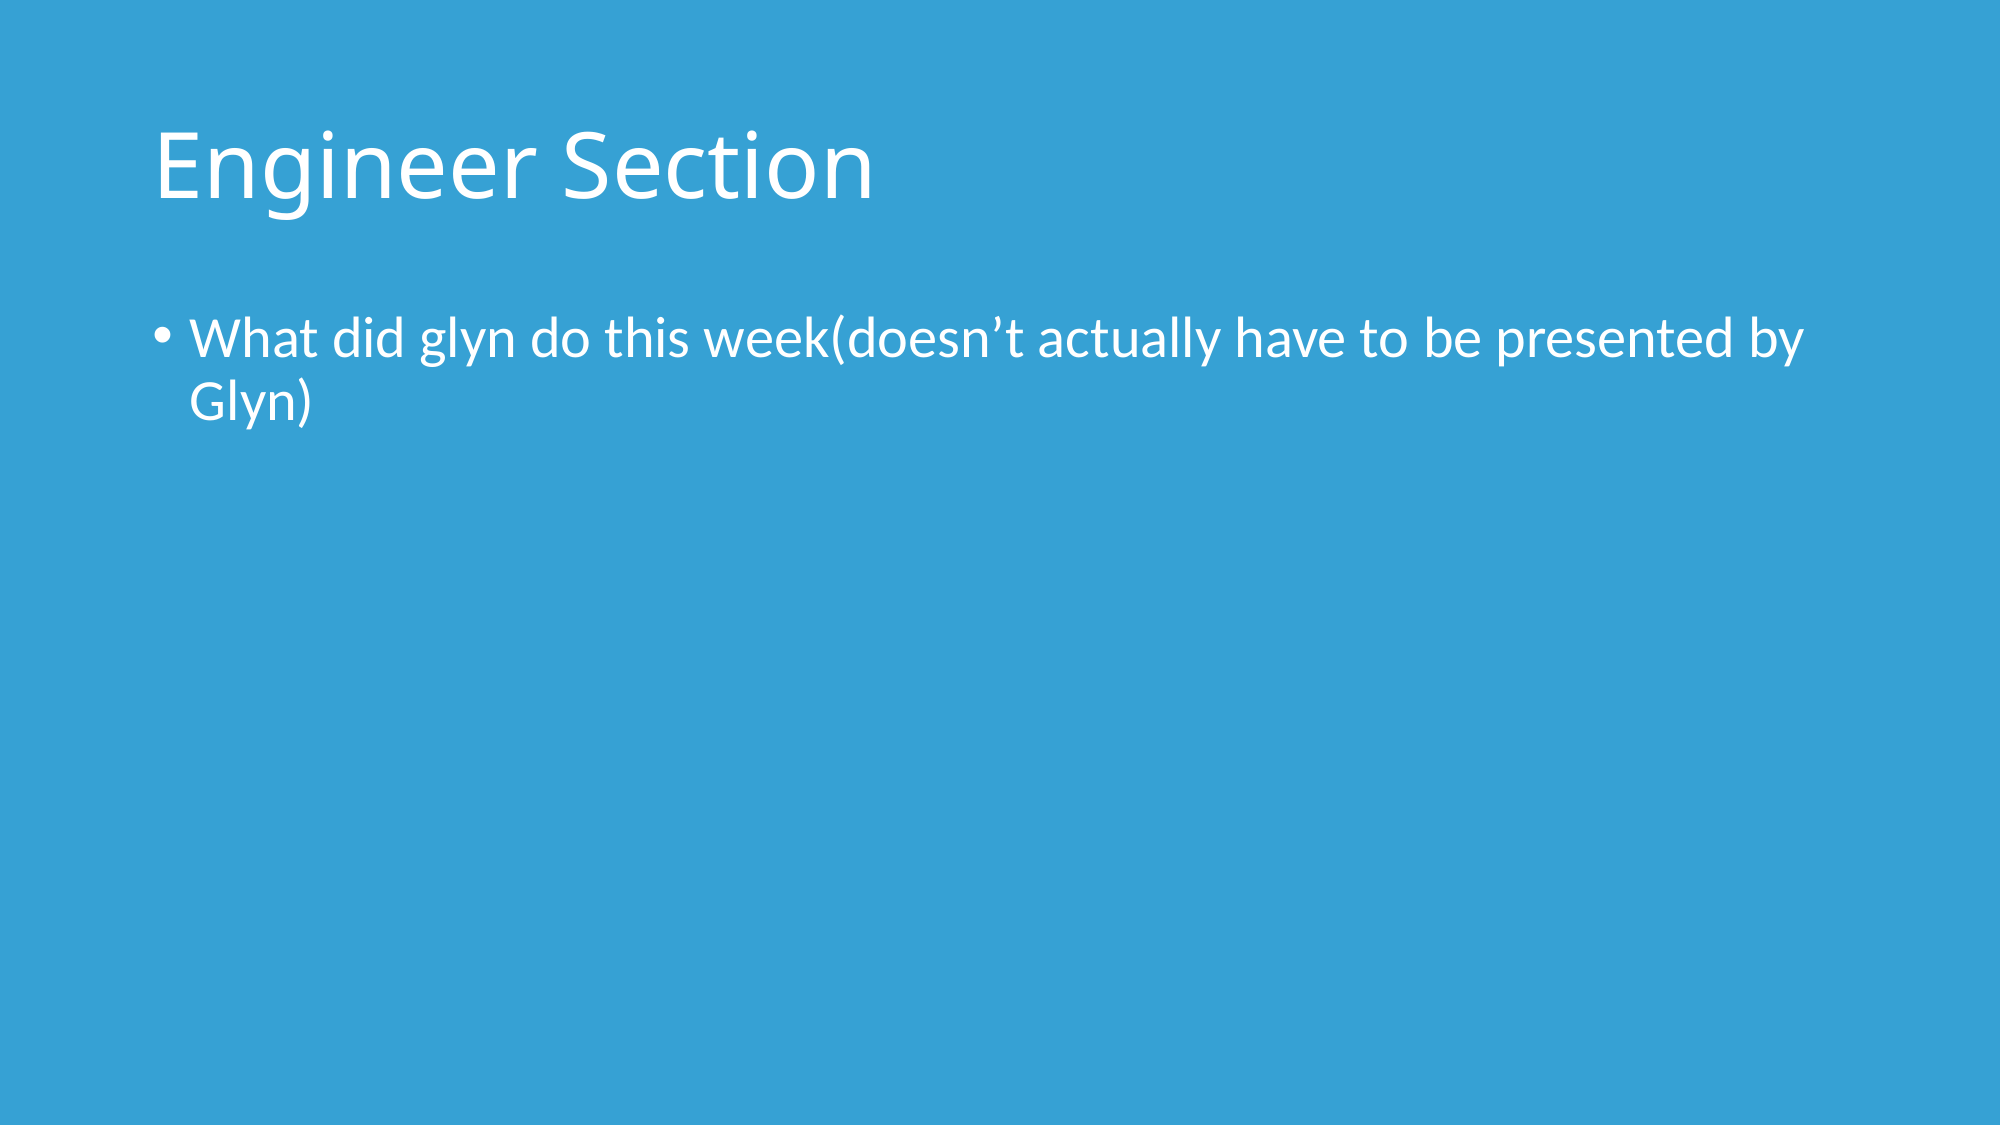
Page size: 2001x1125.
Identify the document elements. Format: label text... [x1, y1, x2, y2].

title Engineer Section [137, 59, 1863, 278]
list What did glyn do this week(doesn’t actually have to be presented by Glyn) [137, 299, 1863, 1014]
